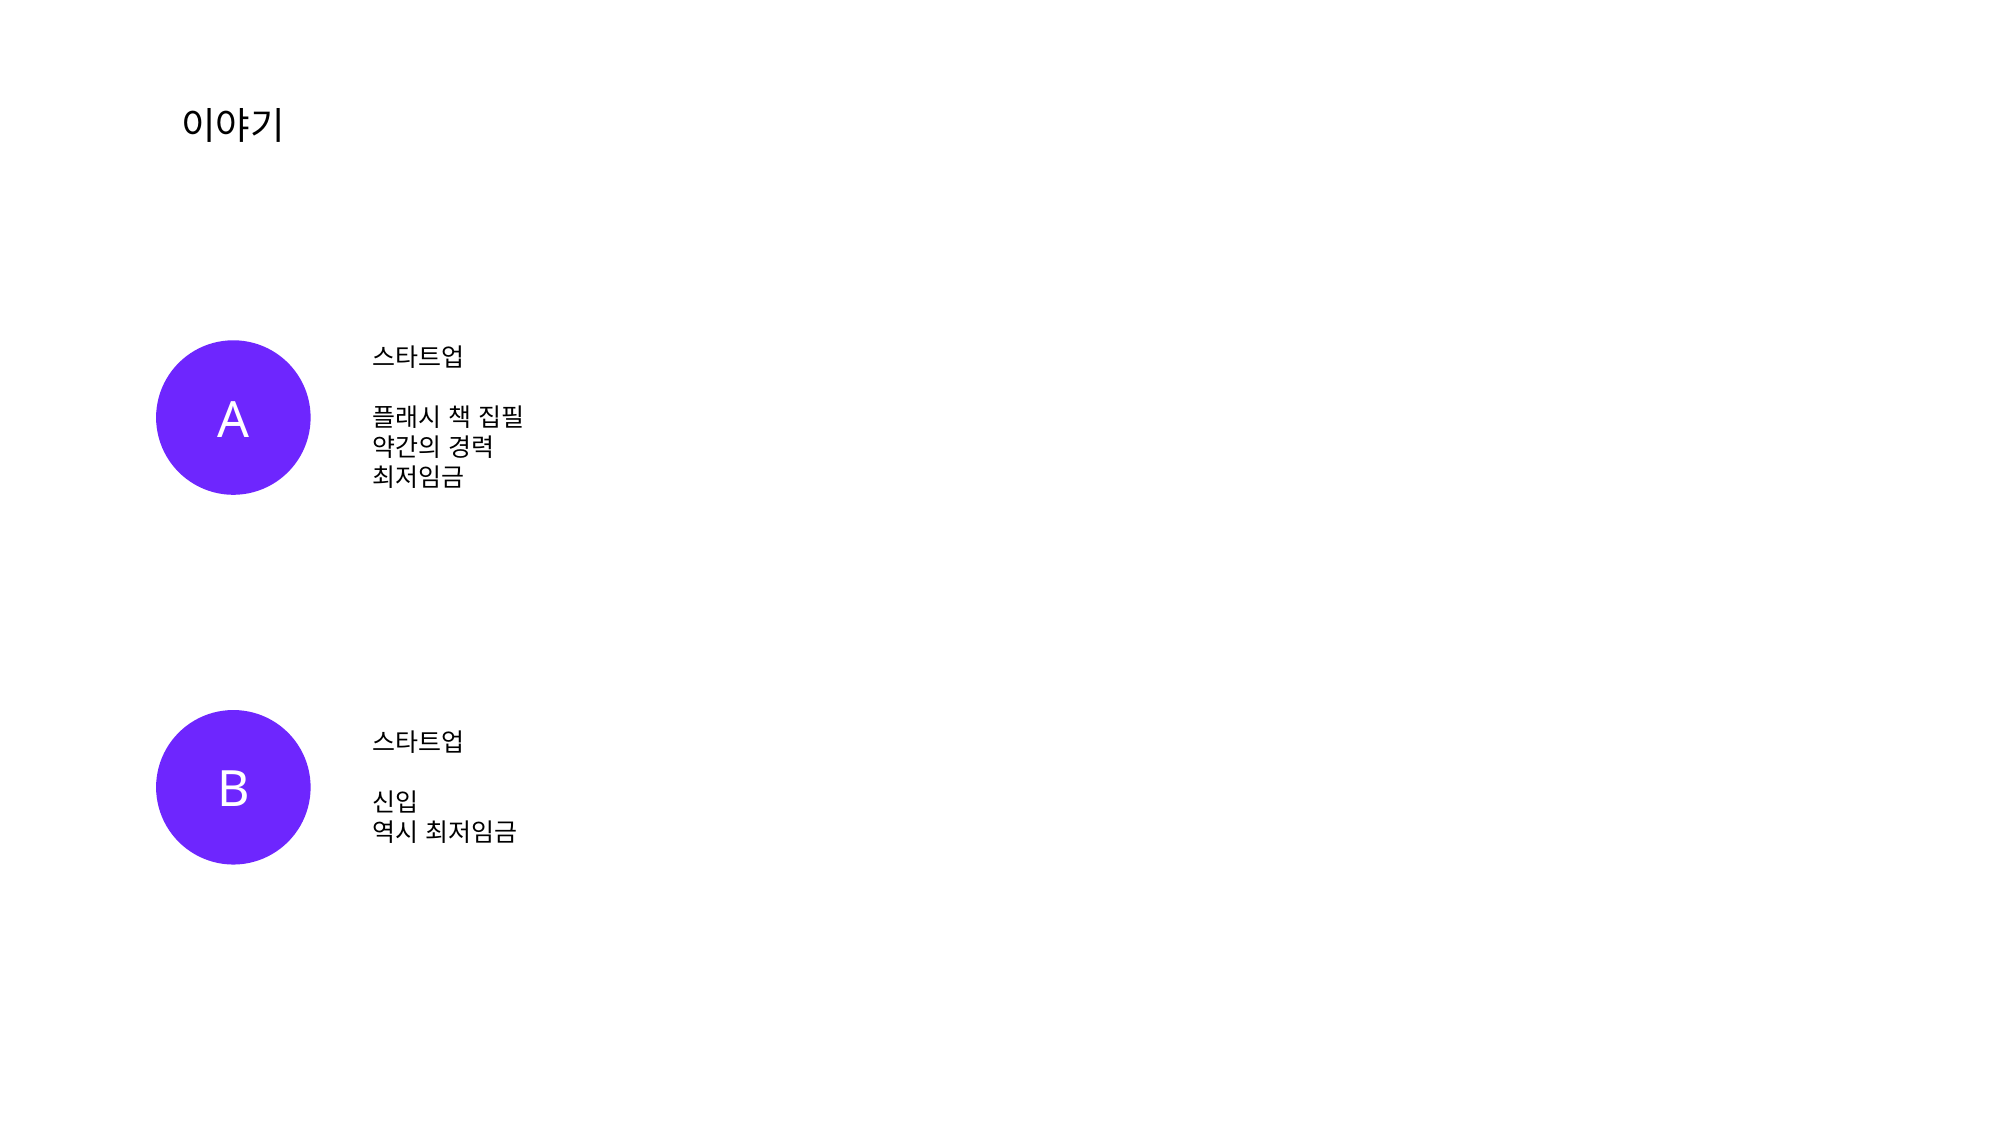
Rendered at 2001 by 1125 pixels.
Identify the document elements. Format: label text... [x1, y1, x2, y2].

text_box B [202, 749, 265, 825]
text_box 이야기 [166, 94, 300, 155]
text_box [155, 339, 312, 496]
text_box 스타트업 플래시 책 집필 약간의 경력 최저임금 [357, 334, 540, 499]
text_box [155, 708, 312, 866]
text_box 스타트업 신입 역시 최저임금 [357, 719, 533, 854]
text_box A [202, 379, 265, 455]
